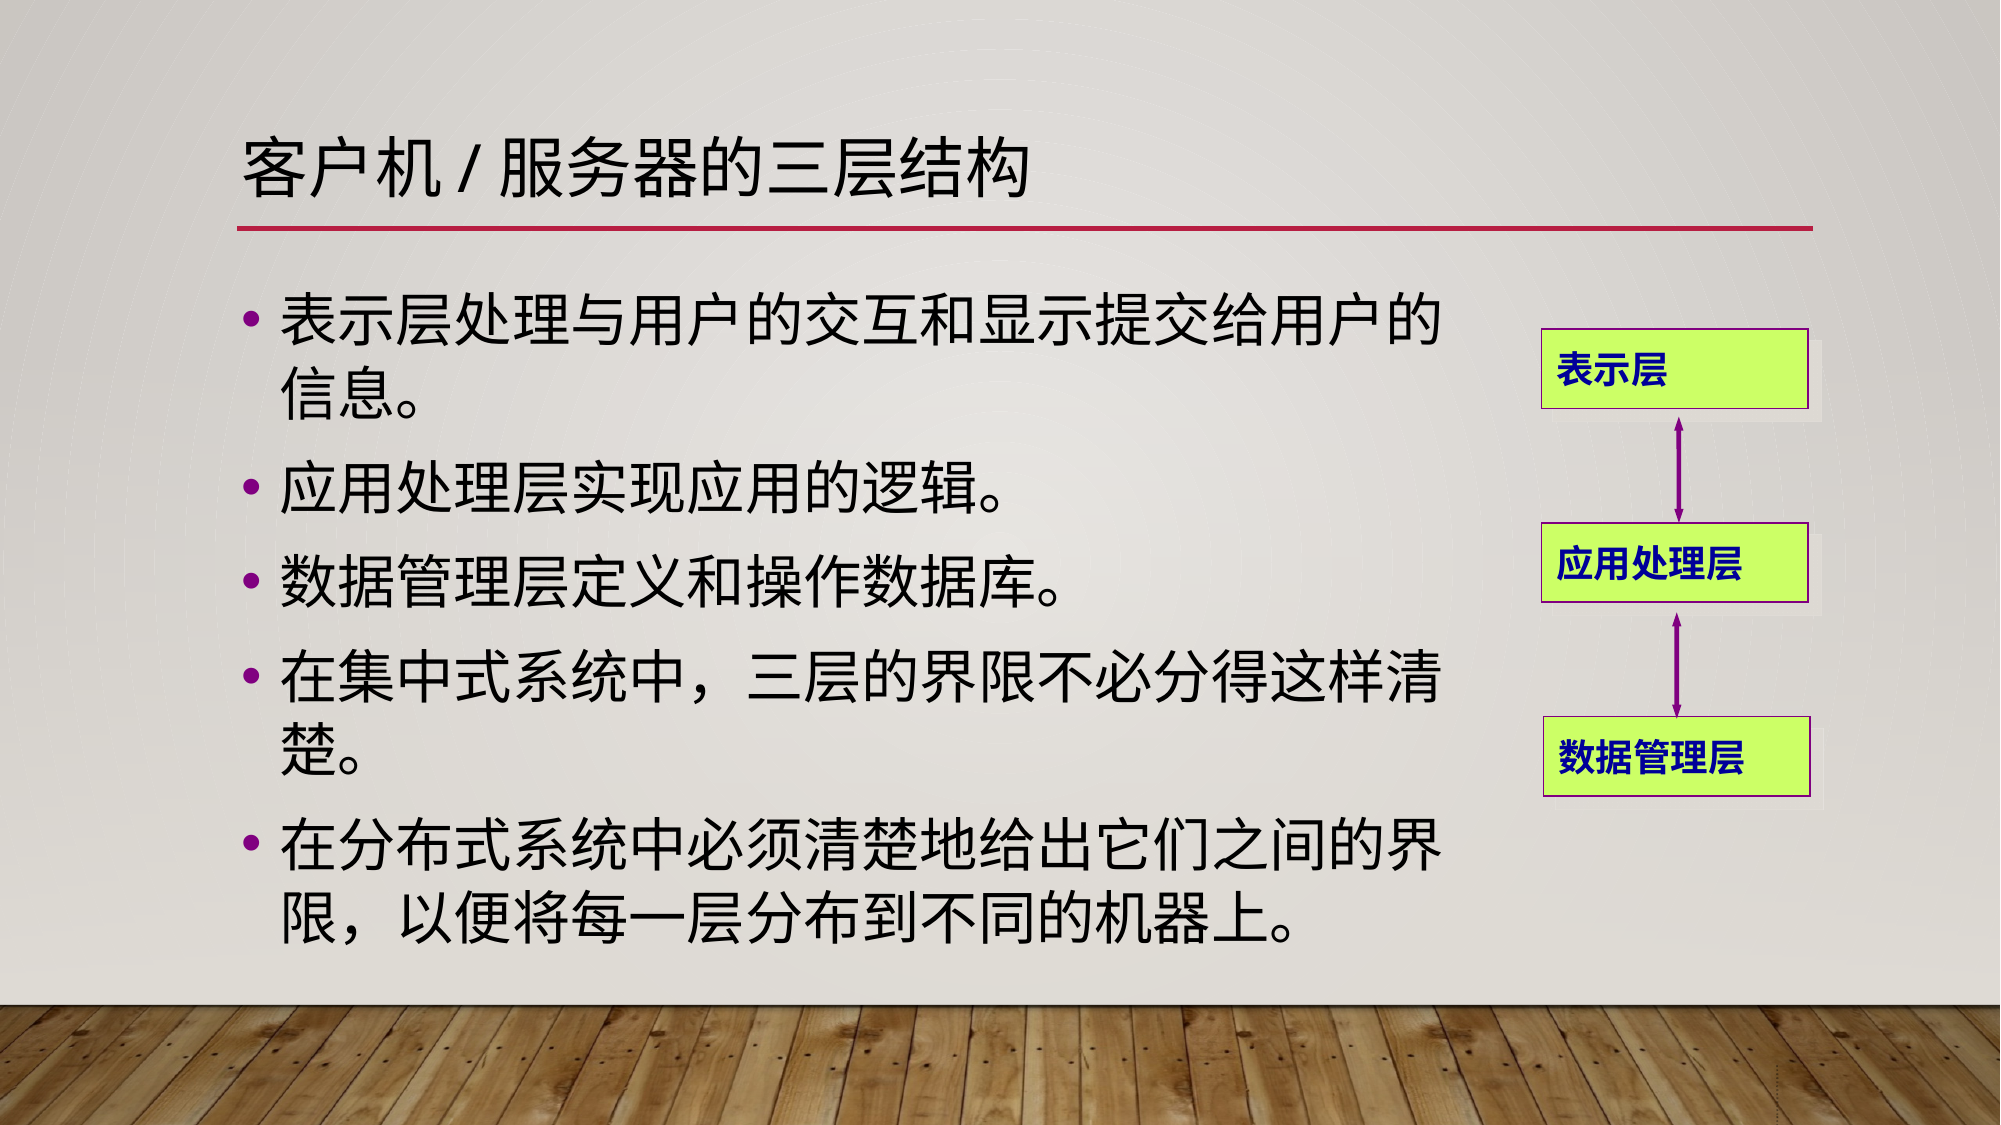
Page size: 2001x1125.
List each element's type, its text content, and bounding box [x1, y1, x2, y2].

list 表示层处理与用户的交互和显示提交给用户的信息。 应用处理层实现应用的逻辑。 数据管理层定义和操作数据库。 在集中式系统中，三层的界限不必分得这样清楚。 在分布式系统中必须清楚地给出它们之间的界限，以便将每一层分布到不同的机器上。 [226, 272, 1466, 982]
text_box 应用处理层 [1541, 522, 1808, 603]
text_box 表示层 [1541, 329, 1808, 409]
text_box [1674, 416, 1684, 523]
title 客户机/服务器的三层结构 [226, 116, 1502, 225]
text_box [1672, 612, 1681, 719]
text_box 数据管理层 [1543, 716, 1811, 796]
picture [0, 1005, 2000, 1125]
